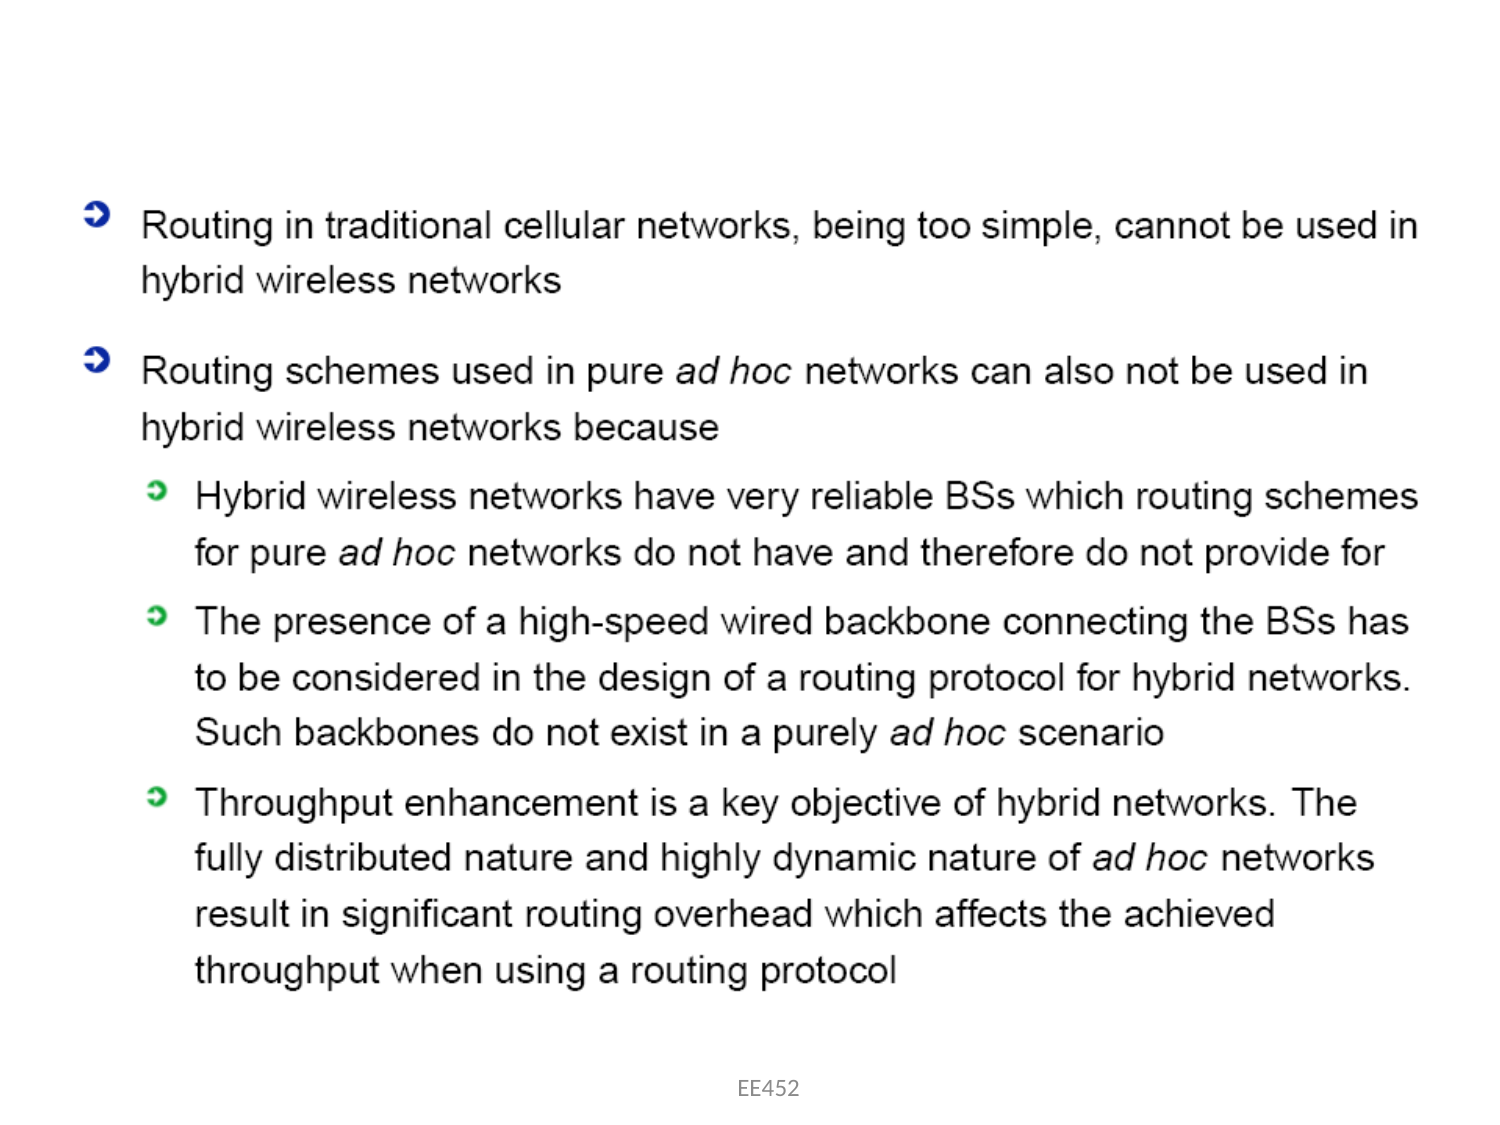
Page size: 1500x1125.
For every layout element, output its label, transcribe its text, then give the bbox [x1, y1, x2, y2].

picture [29, 162, 1471, 1057]
footer EE452 [512, 1067, 1025, 1125]
